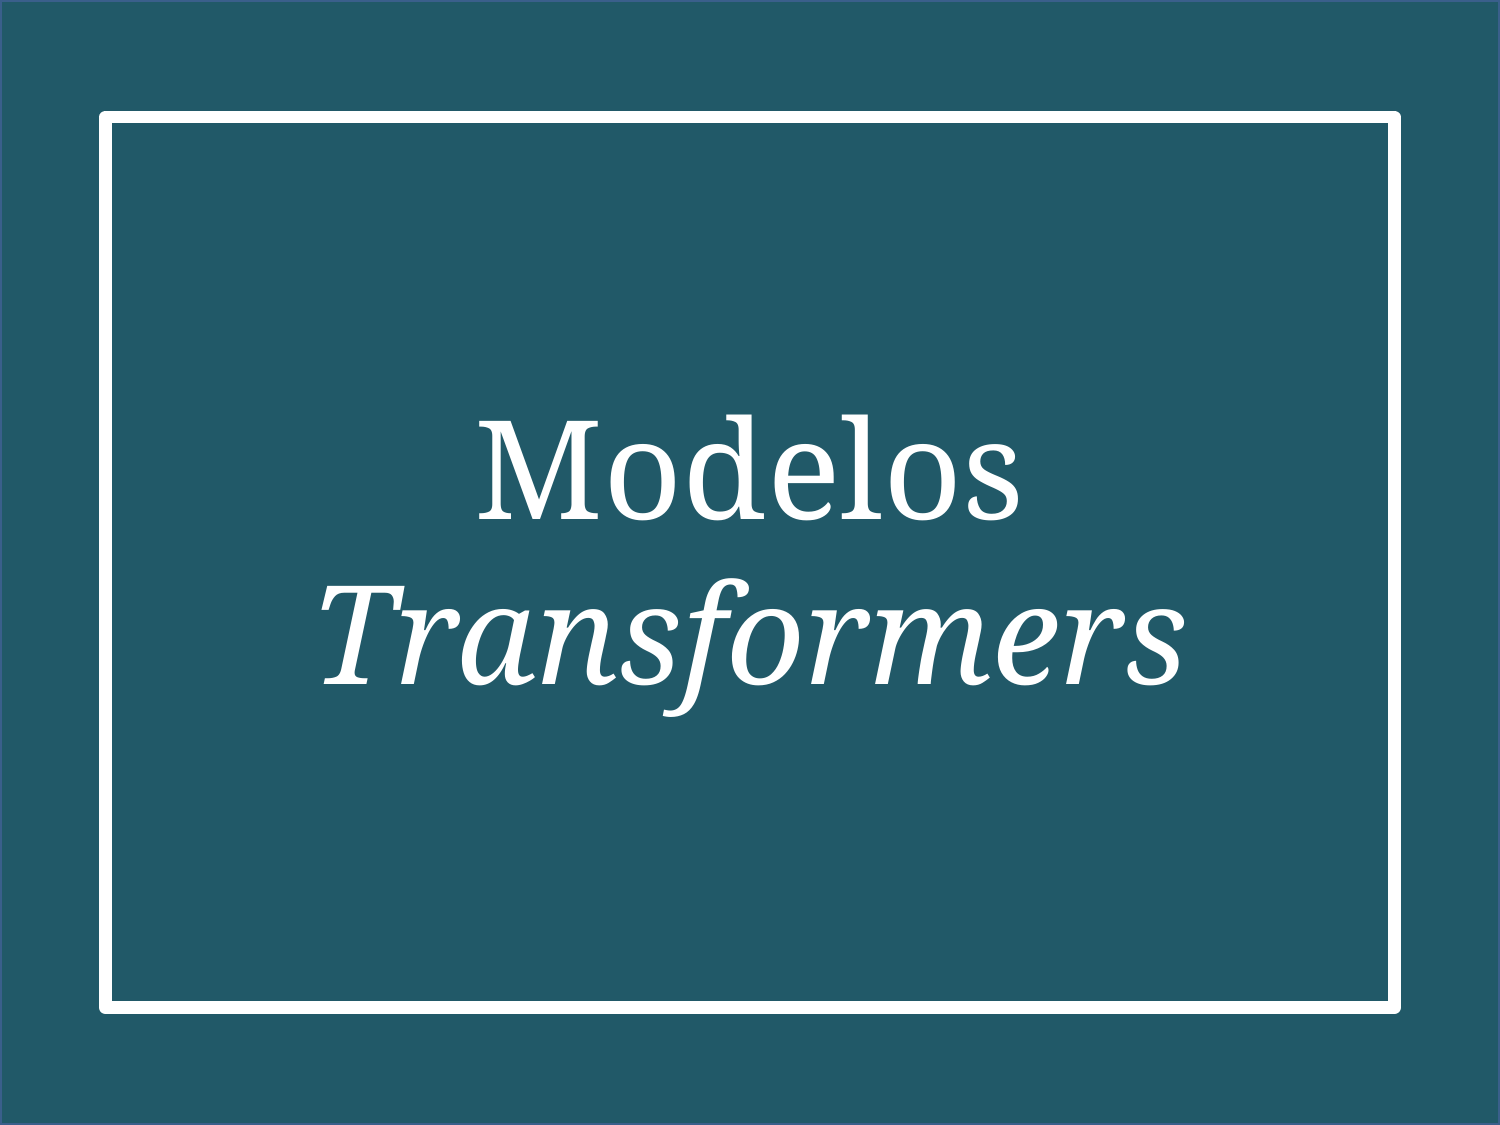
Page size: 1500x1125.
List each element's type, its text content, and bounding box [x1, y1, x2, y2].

text_box Modelos Transformers [117, 374, 1383, 720]
text_box [0, 0, 1500, 1125]
text_box [103, 115, 1397, 1010]
